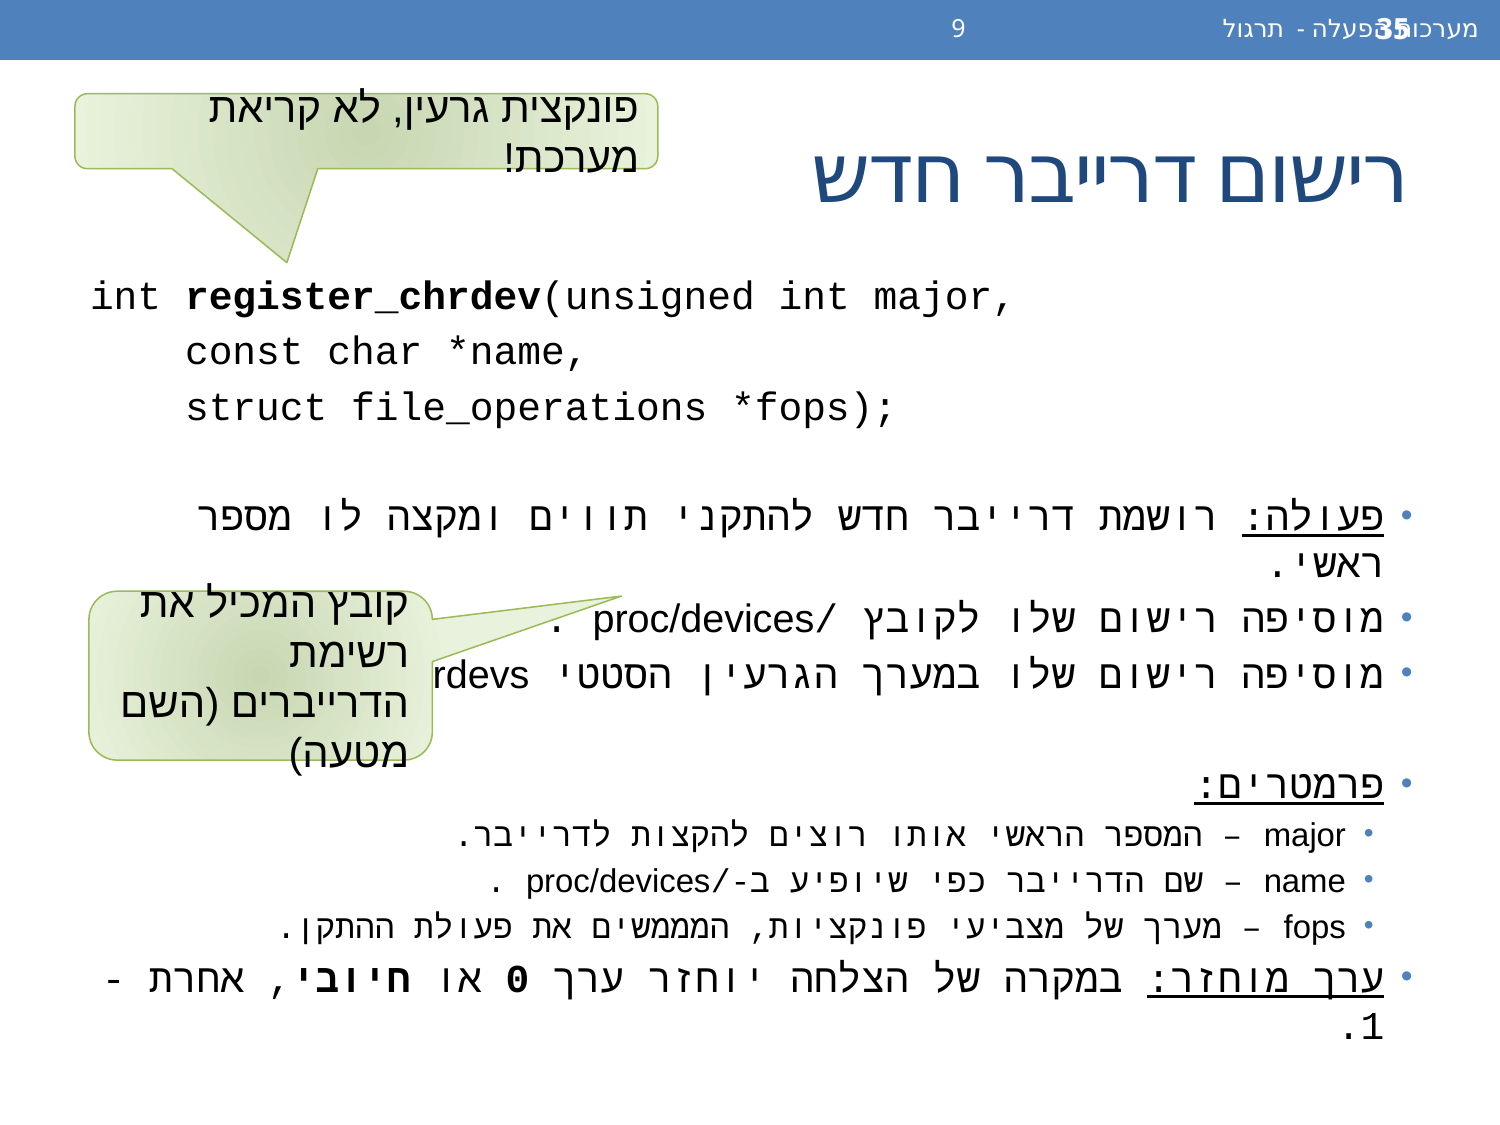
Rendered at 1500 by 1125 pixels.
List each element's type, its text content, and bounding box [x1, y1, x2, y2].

text_box קובץ המכיל את רשימת הדרייברים (השם מטעה) [88, 590, 623, 761]
title רישום דרייבר חדש [75, 87, 1425, 250]
slide_number 35 [1250, 3, 1425, 57]
list int register_chrdev(unsigned int major, const char *name, struct file_operations *fops); פעולה: רושמת דרייבר חדש להתקני תווים ומקצה לו מספר ראשי. מוסיפה רישום שלו לקובץ /proc/devices . מוסיפה רישום שלו במערך הגרעין הסטטי chrdevs. פרמטרים: major – המספר הראשי אותו רוצים להקצות לדרייבר. name – שם הדרייבר כפי שיופיע ב-/proc/devices . fops – מערך של מצביעי פונקציות, המממשים את פעולת ההתקן. ערך מוחזר: במקרה של הצלחה יוחזר ערך 0 או חיובי, אחרת -1. [75, 262, 1425, 1063]
text_box פונקצית גרעין, לא קריאת מערכת! [74, 92, 659, 264]
footer מערכות הפעלה - תרגול 9 [562, 3, 1238, 57]
